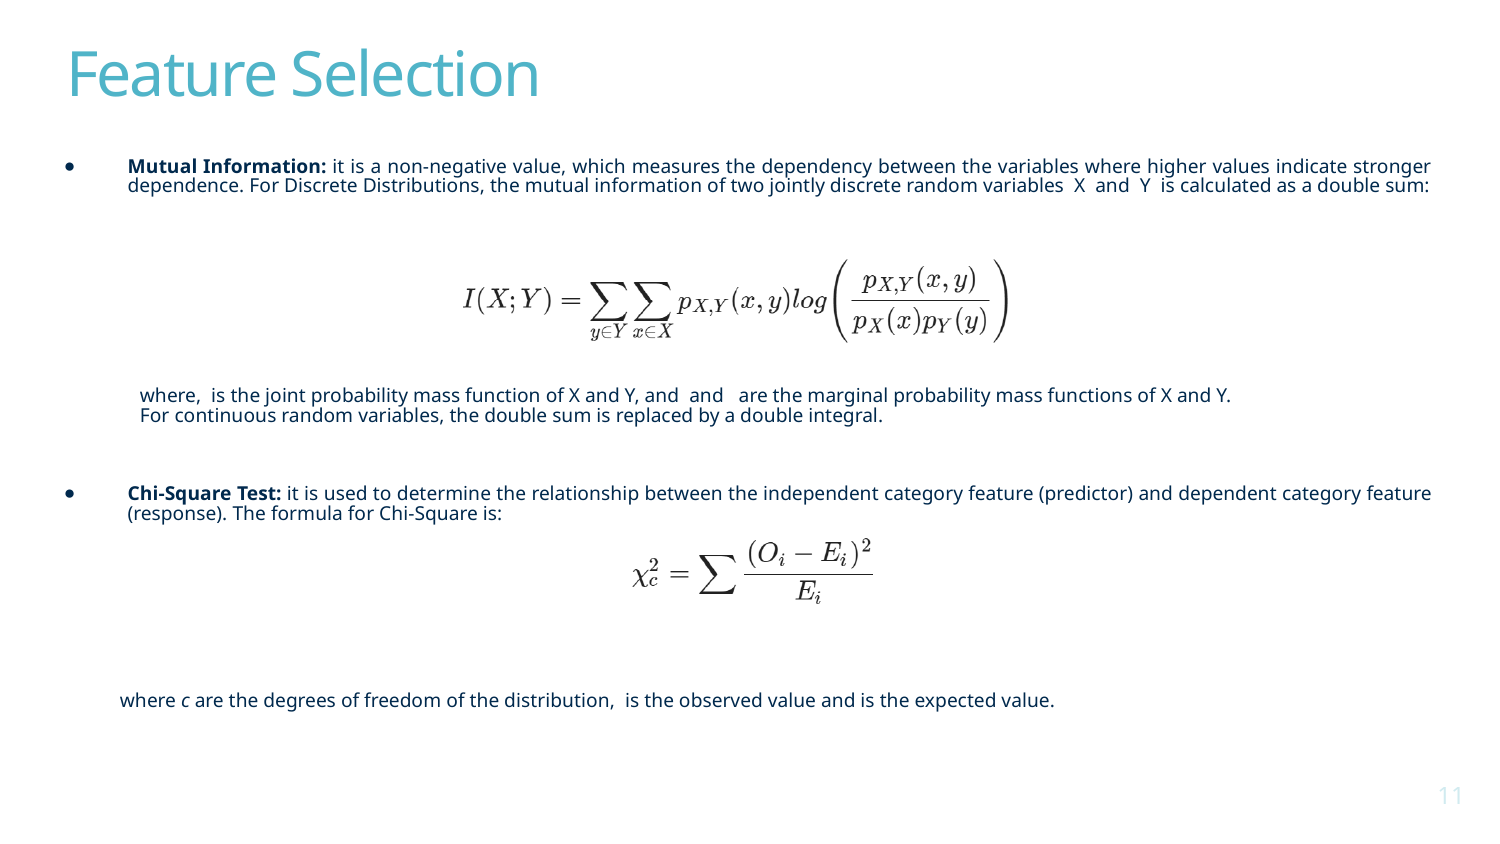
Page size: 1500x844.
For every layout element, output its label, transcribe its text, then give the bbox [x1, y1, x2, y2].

picture [463, 254, 1011, 346]
picture [621, 531, 879, 605]
title Feature Selection [51, 30, 1449, 125]
slide_number 11 [1389, 764, 1480, 830]
